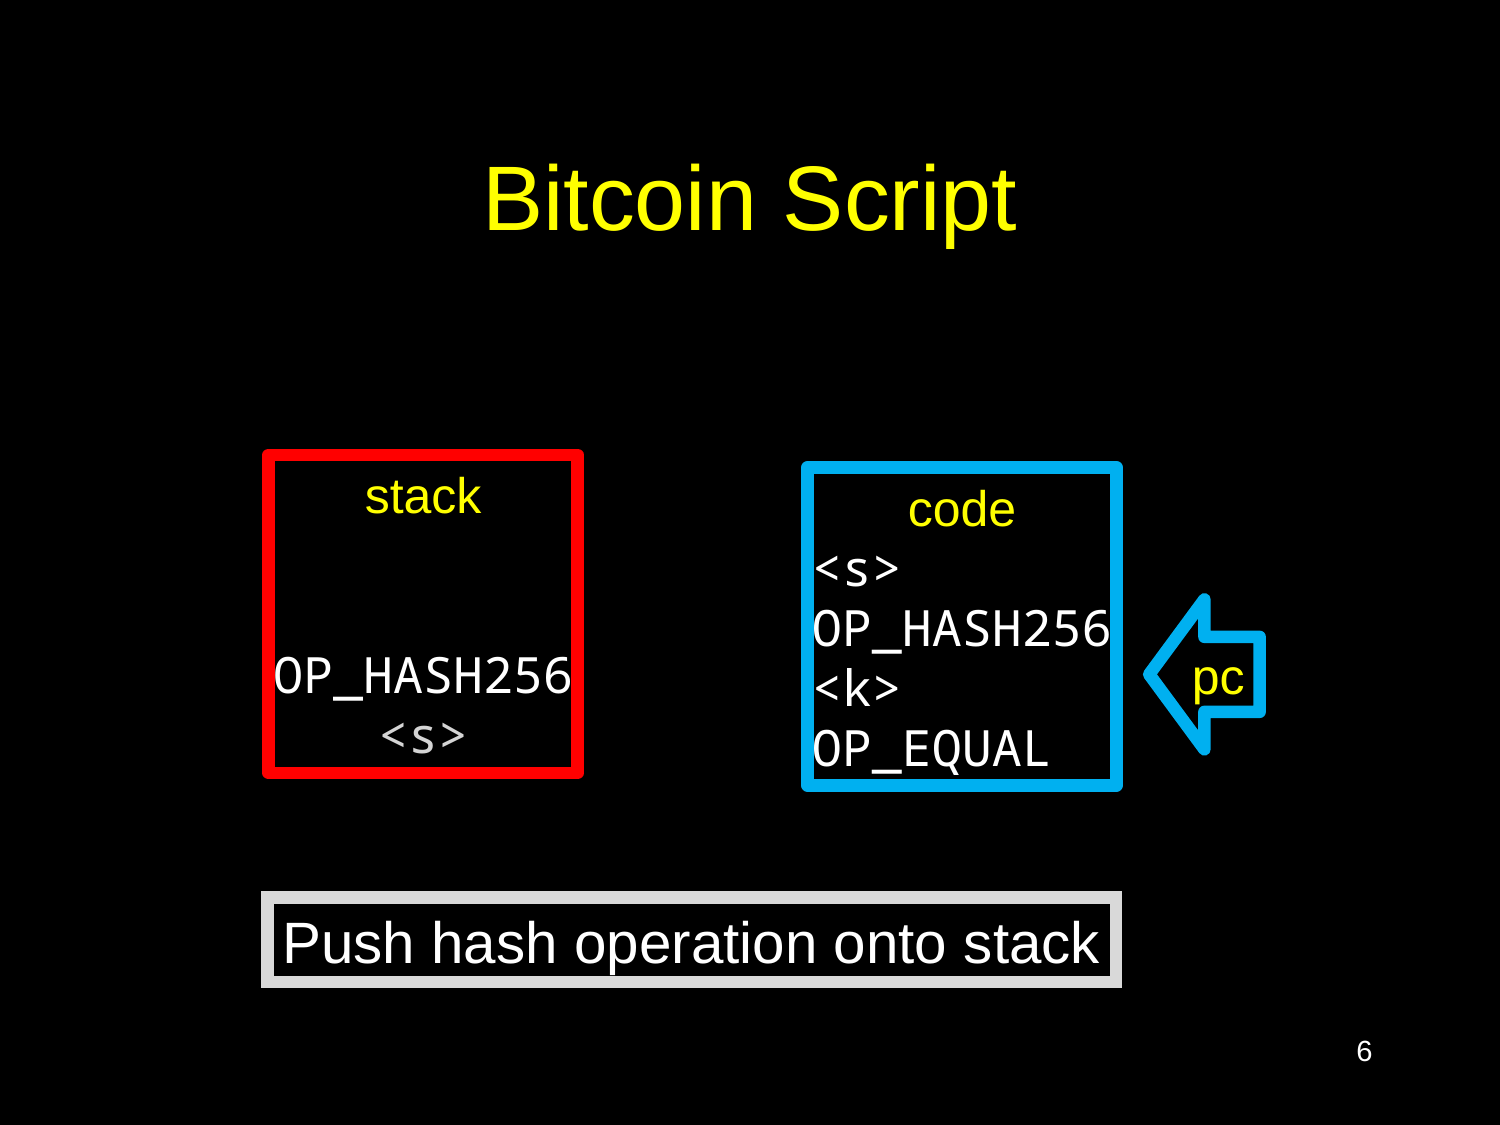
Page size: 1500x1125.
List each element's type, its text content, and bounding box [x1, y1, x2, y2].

text_box stack OP_HASH256 <s> [268, 454, 578, 773]
text_box pc [1149, 599, 1260, 750]
title Bitcoin Script [112, 99, 1388, 288]
text_box code <s> OP_HASH256 <k> OP_EQUAL [807, 467, 1117, 786]
slide_number 6 [1074, 1024, 1388, 1101]
text_box Push hash operation onto stack [267, 897, 1116, 983]
